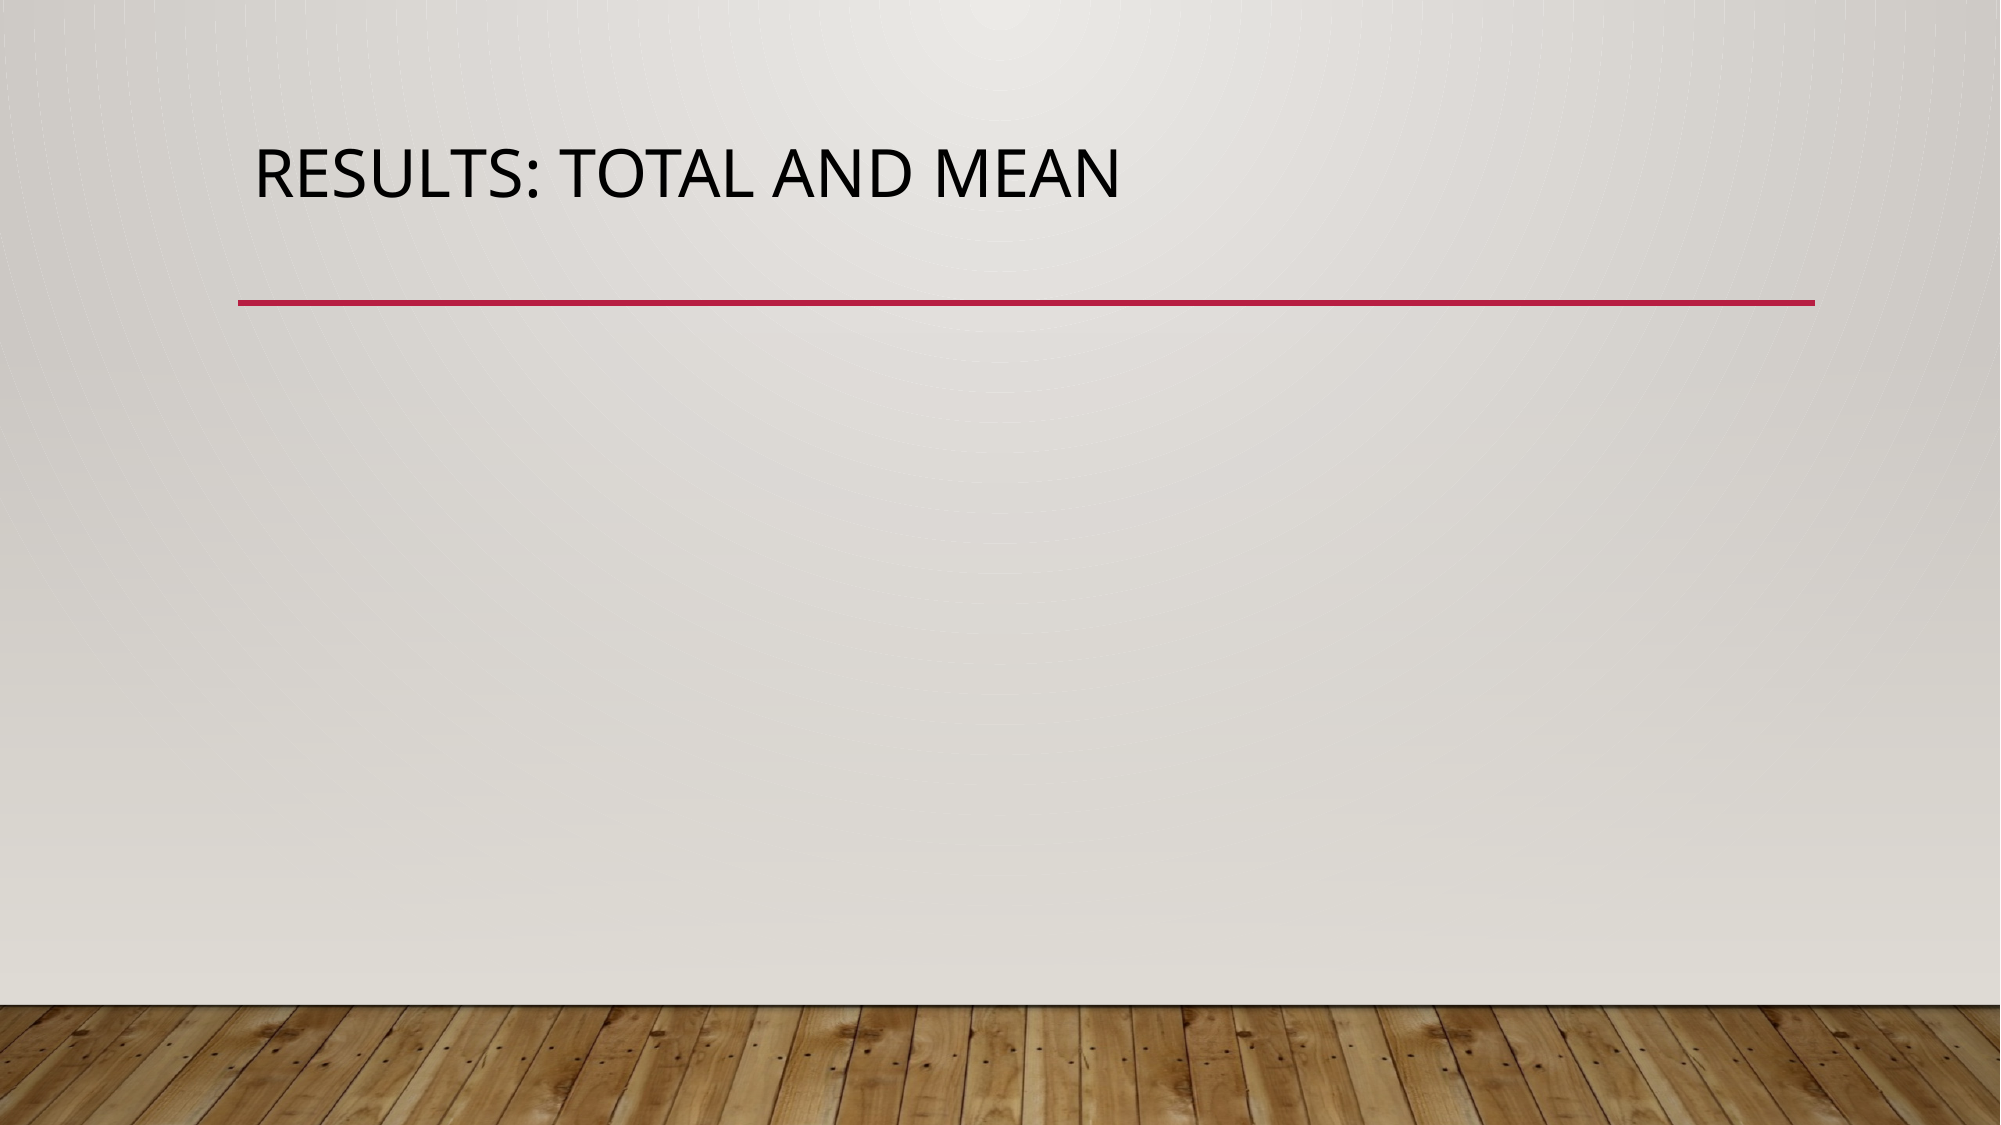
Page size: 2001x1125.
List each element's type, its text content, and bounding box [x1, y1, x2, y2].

title Results: Total And Mean [238, 131, 1814, 305]
picture [0, 1005, 2000, 1125]
